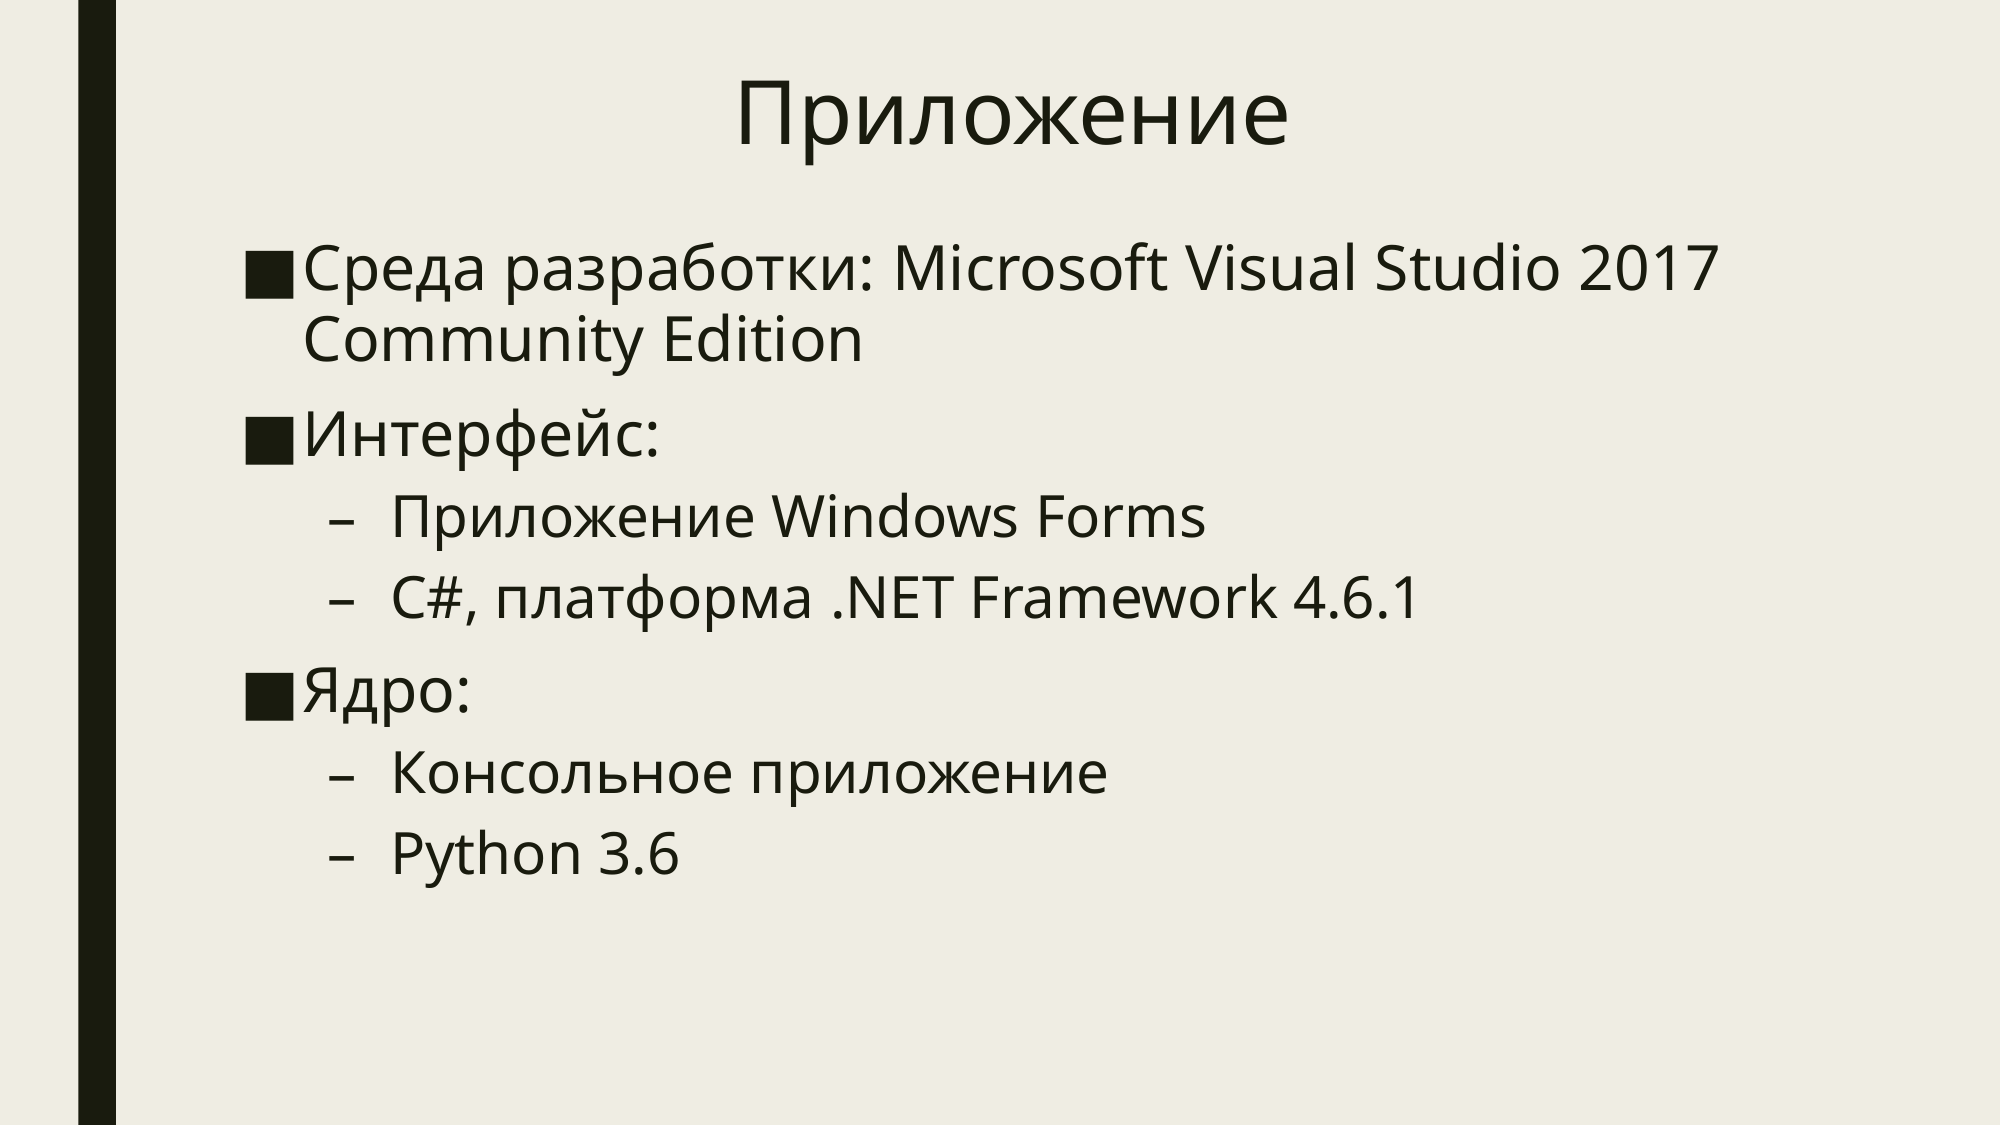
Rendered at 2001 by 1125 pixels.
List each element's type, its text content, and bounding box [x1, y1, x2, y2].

list Среда разработки: Microsoft Visual Studio 2017 Community Edition Интерфейс: Приложение Windows Forms С#, платформа .NET Framework 4.6.1 Ядро: Консольное приложение Python 3.6 [225, 227, 1800, 963]
title Приложение [225, 61, 1800, 172]
